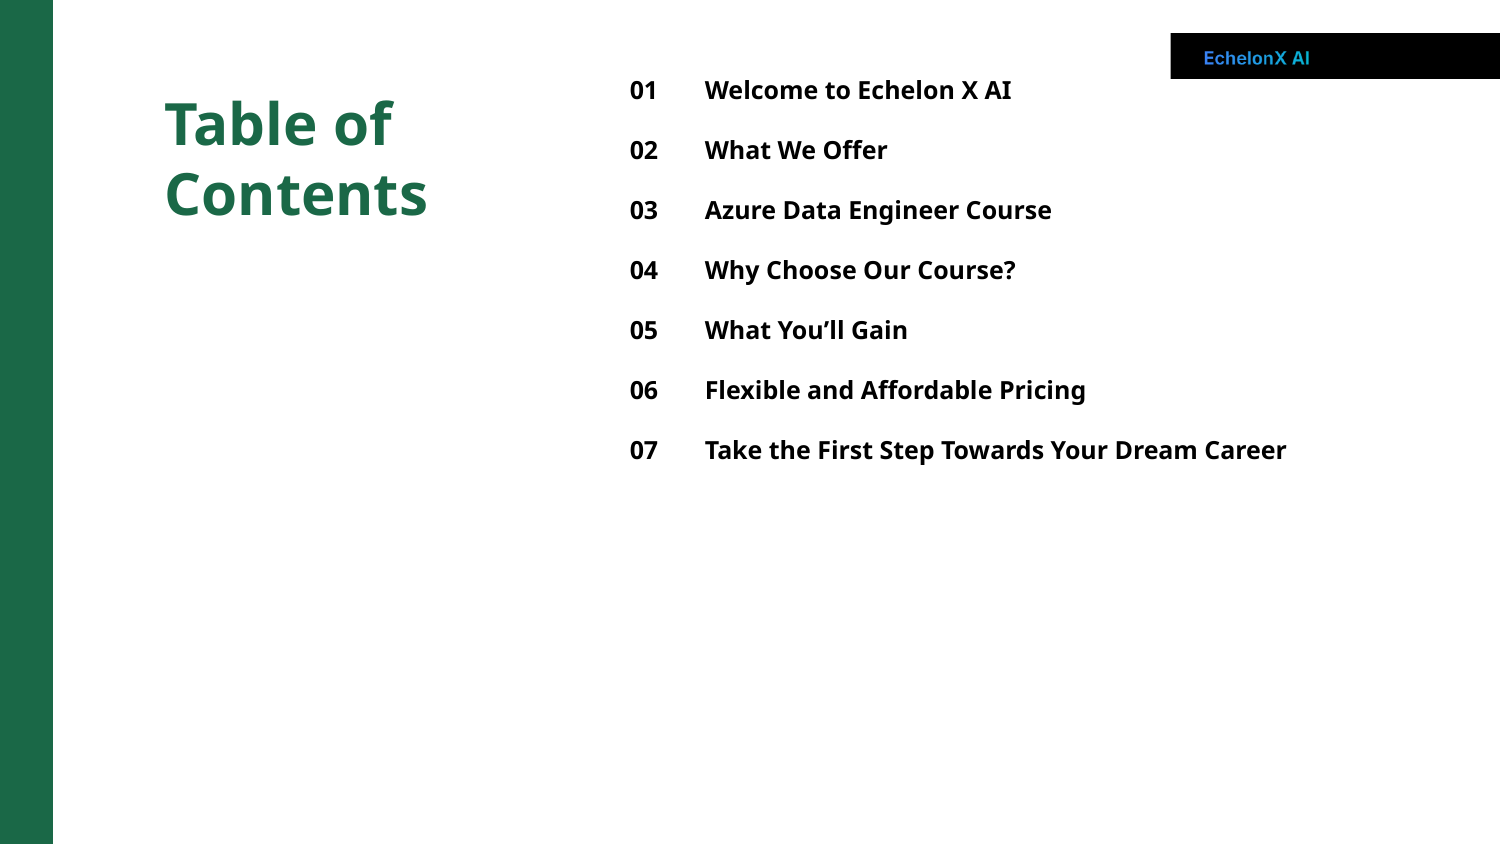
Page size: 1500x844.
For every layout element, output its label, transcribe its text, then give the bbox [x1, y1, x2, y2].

text_box 06 [614, 359, 689, 419]
text_box What You’ll Gain [689, 299, 1365, 359]
text_box Why Choose Our Course? [689, 239, 1365, 299]
text_box [0, 0, 53, 844]
text_box 02 [614, 119, 689, 179]
text_box Azure Data Engineer Course [689, 179, 1365, 239]
text_box Flexible and Affordable Pricing [689, 359, 1365, 419]
text_box 03 [614, 179, 689, 239]
text_box Table of Contents [149, 84, 525, 235]
text_box What We Offer [689, 119, 1365, 179]
text_box 07 [614, 419, 689, 479]
picture [1170, 33, 1500, 80]
text_box 04 [614, 239, 689, 299]
text_box Take the First Step Towards Your Dream Career [689, 419, 1365, 479]
text_box 01 [614, 59, 689, 119]
text_box Welcome to Echelon X AI [689, 59, 1365, 119]
text_box 05 [614, 299, 689, 359]
